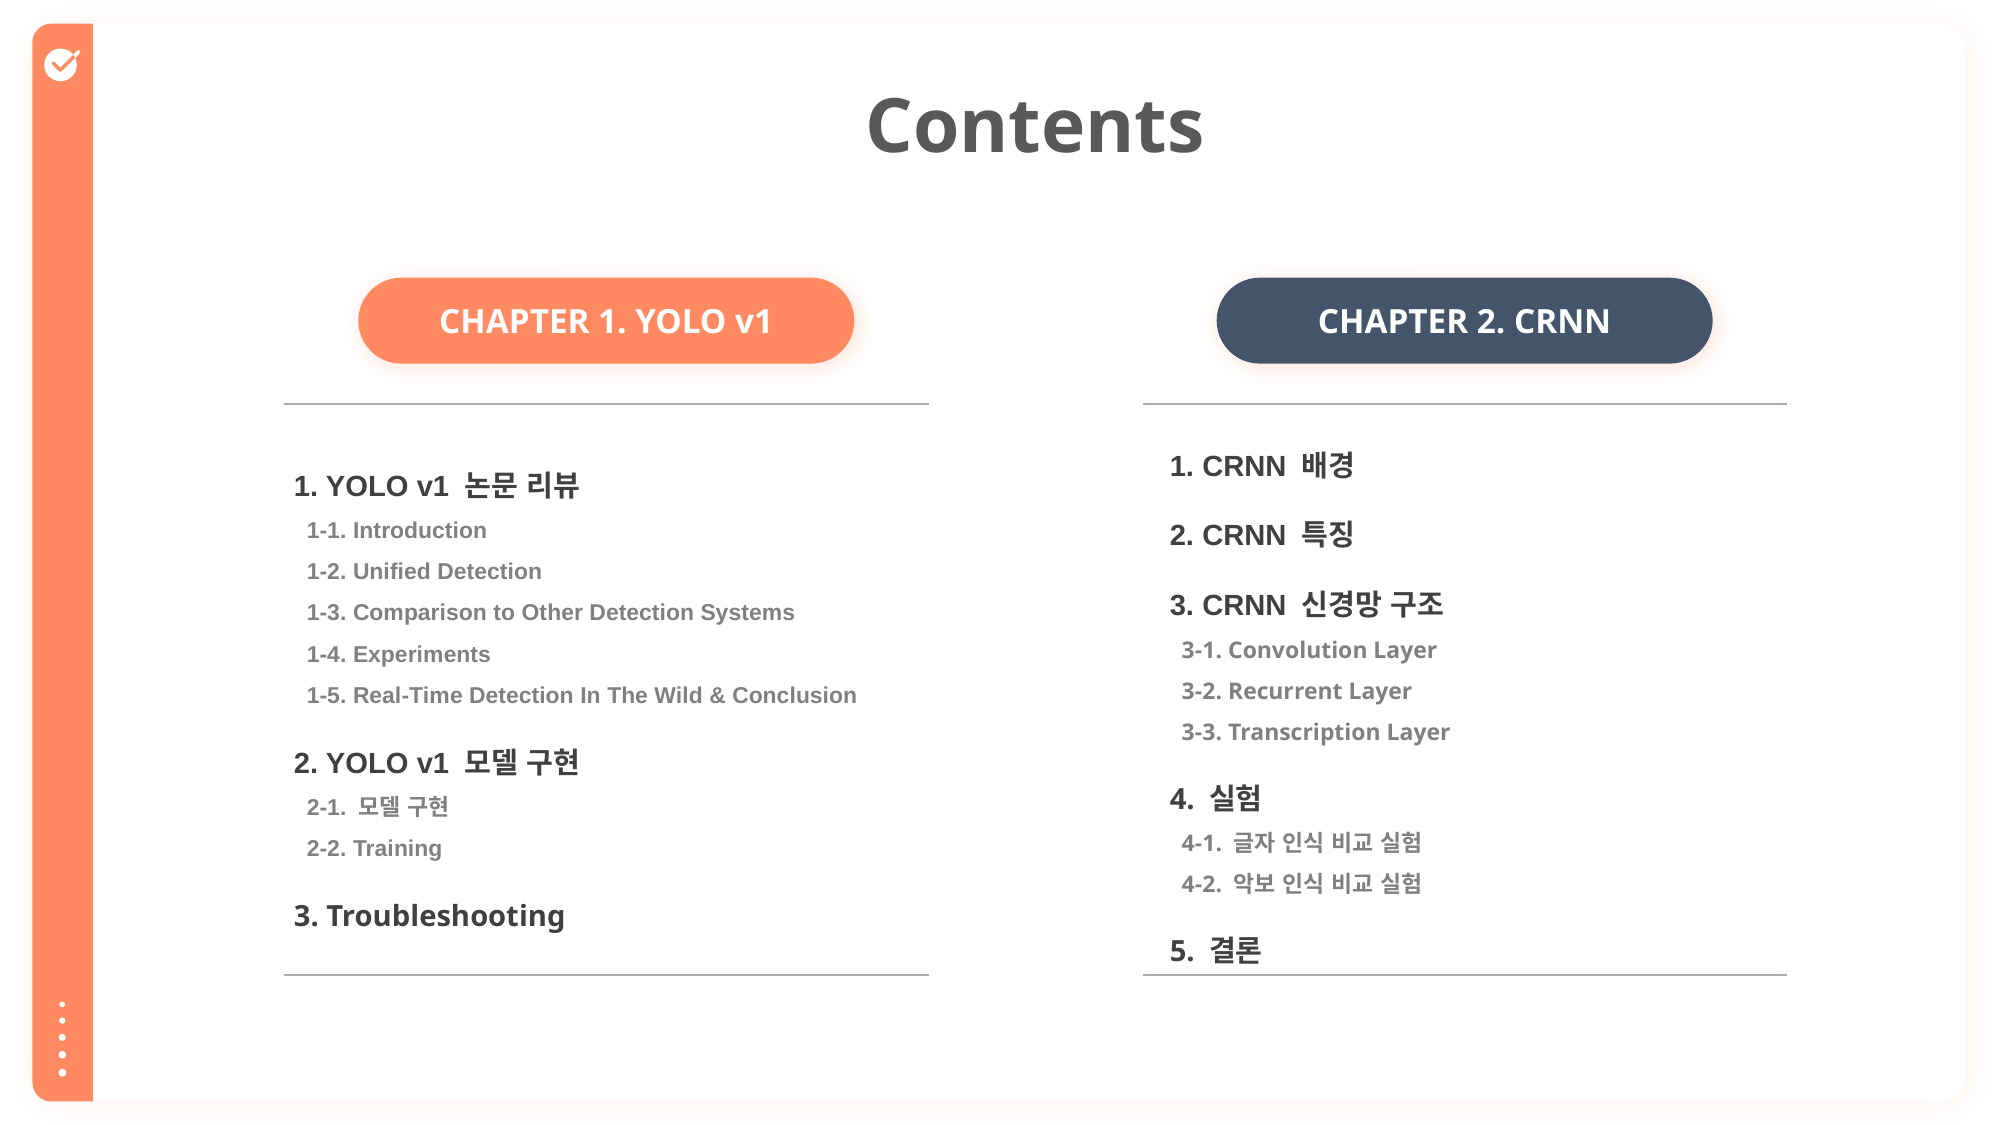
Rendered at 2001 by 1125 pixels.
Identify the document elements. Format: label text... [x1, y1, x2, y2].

text_box 1. CRNN 배경 2. CRNN 특징 3. CRNN 신경망 구조 3-1. Convolution Layer 3-2. Recurrent Layer 3-3. Transcription Layer 4. 실험 4-1. 글자 인식 비교 실험 4-2. 악보 인식 비교 실험 5. 결론 [1154, 416, 1788, 963]
text_box CHAPTER 2. CRNN [1215, 276, 1714, 365]
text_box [58, 1001, 66, 1077]
text_box 1. YOLO v1 논문 리뷰 1-1. Introduction 1-2. Unified Detection 1-3. Comparison to Other Detection Systems 1-4. Experiments 1-5. Real-Time Detection In The Wild & Conclusion 2. YOLO v1 모델 구현 2-1. 모델 구현 2-2. Training 3. Troubleshooting [278, 417, 912, 965]
text_box CHAPTER 1. YOLO v1 [357, 276, 856, 365]
text_box Contents [850, 70, 1220, 175]
